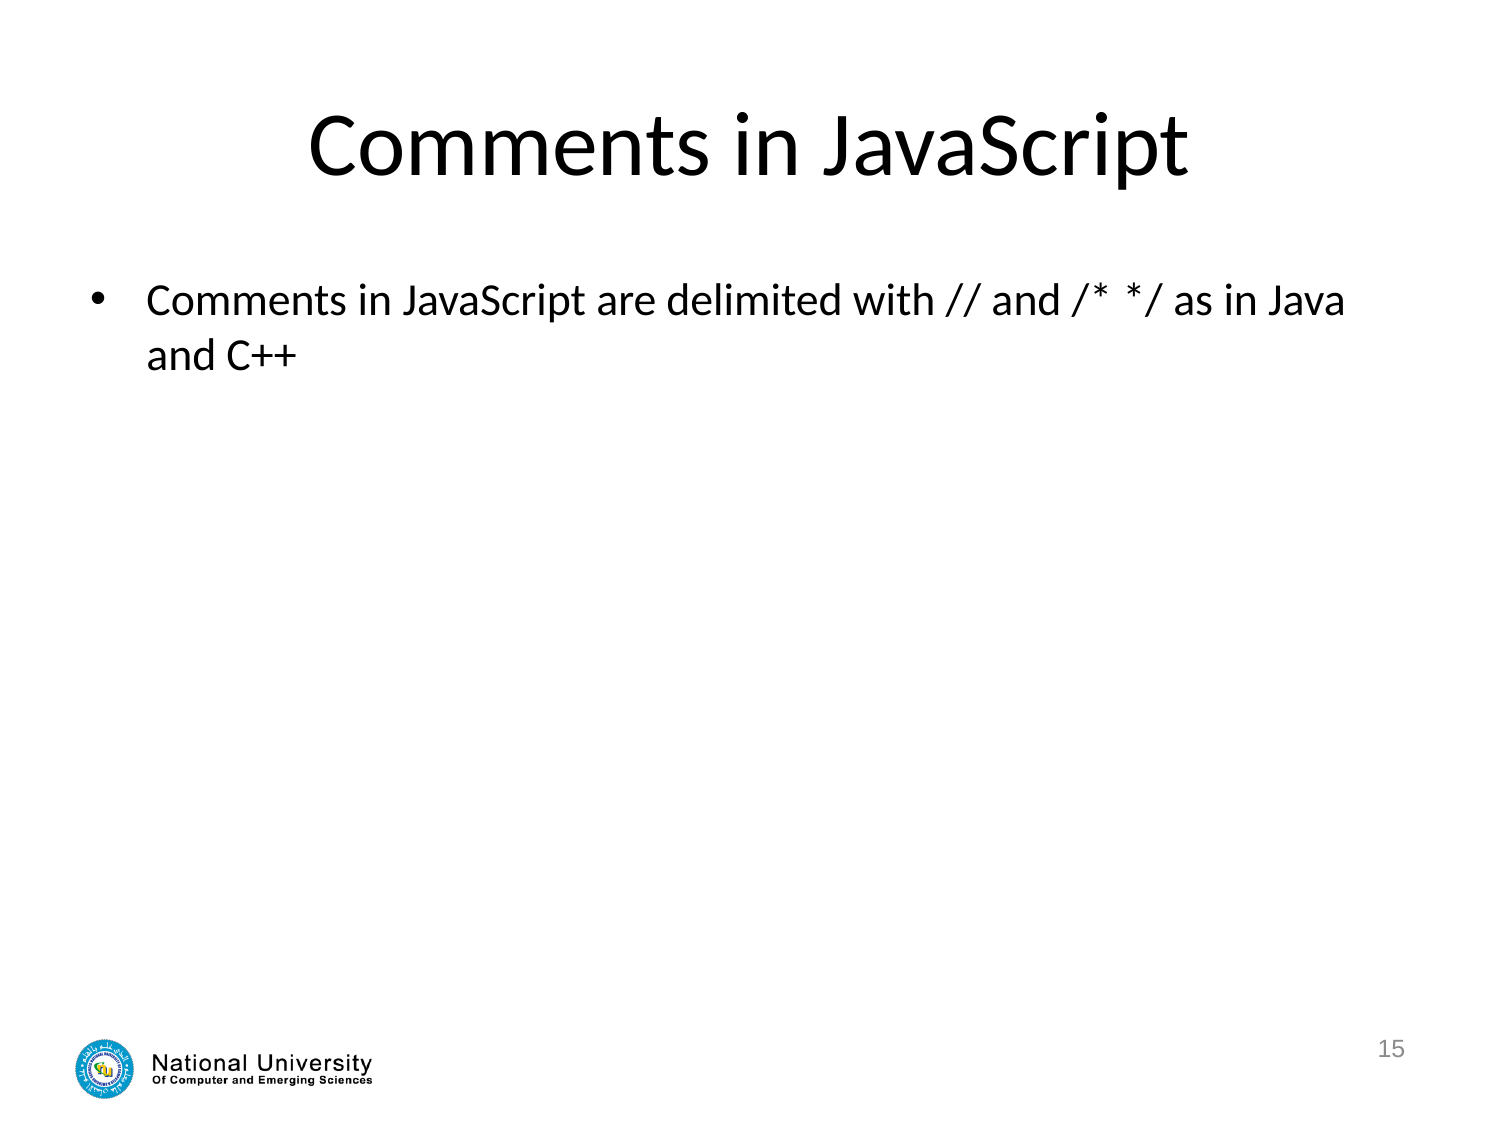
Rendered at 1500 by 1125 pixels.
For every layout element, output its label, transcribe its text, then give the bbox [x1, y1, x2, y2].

picture [75, 1075, 100, 1099]
picture [111, 1039, 134, 1064]
picture [111, 1074, 134, 1099]
picture [75, 1039, 98, 1065]
picture [151, 1034, 382, 1104]
title Comments in JavaScript [75, 45, 1425, 233]
picture [87, 1052, 122, 1086]
slide_number 15 [1362, 1025, 1450, 1100]
list Comments in JavaScript are delimited with // and /* */ as in Java and C++ [75, 262, 1425, 1005]
